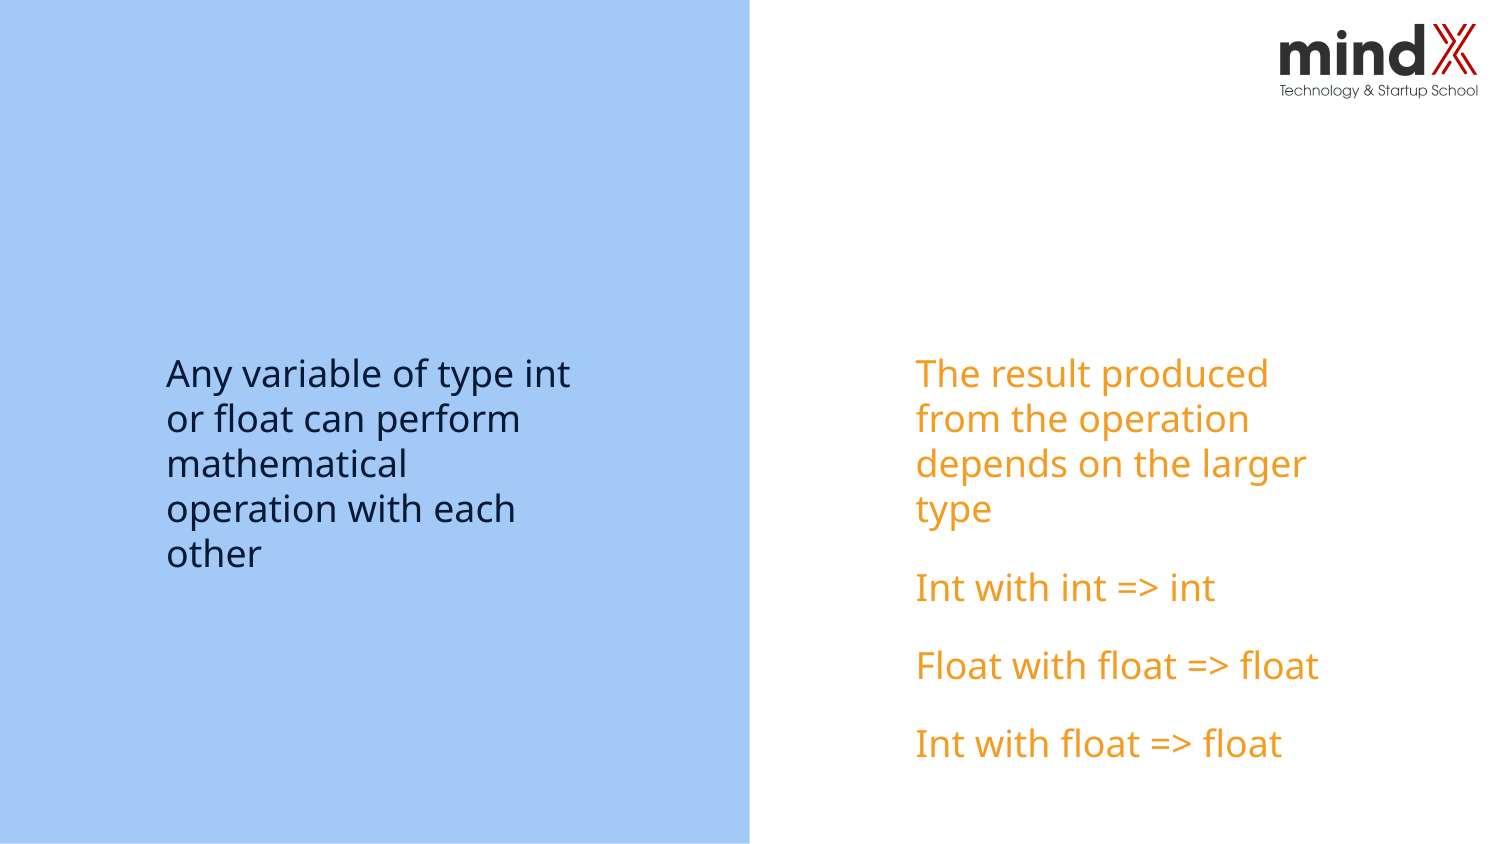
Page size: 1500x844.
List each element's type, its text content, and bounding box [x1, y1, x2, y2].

list Any variable of type int or float can perform mathematical operation with each other [150, 335, 599, 646]
picture [1271, 17, 1486, 101]
list The result produced from the operation depends on the larger type Int with int => int Float with float => float Int with float => float [900, 335, 1349, 772]
